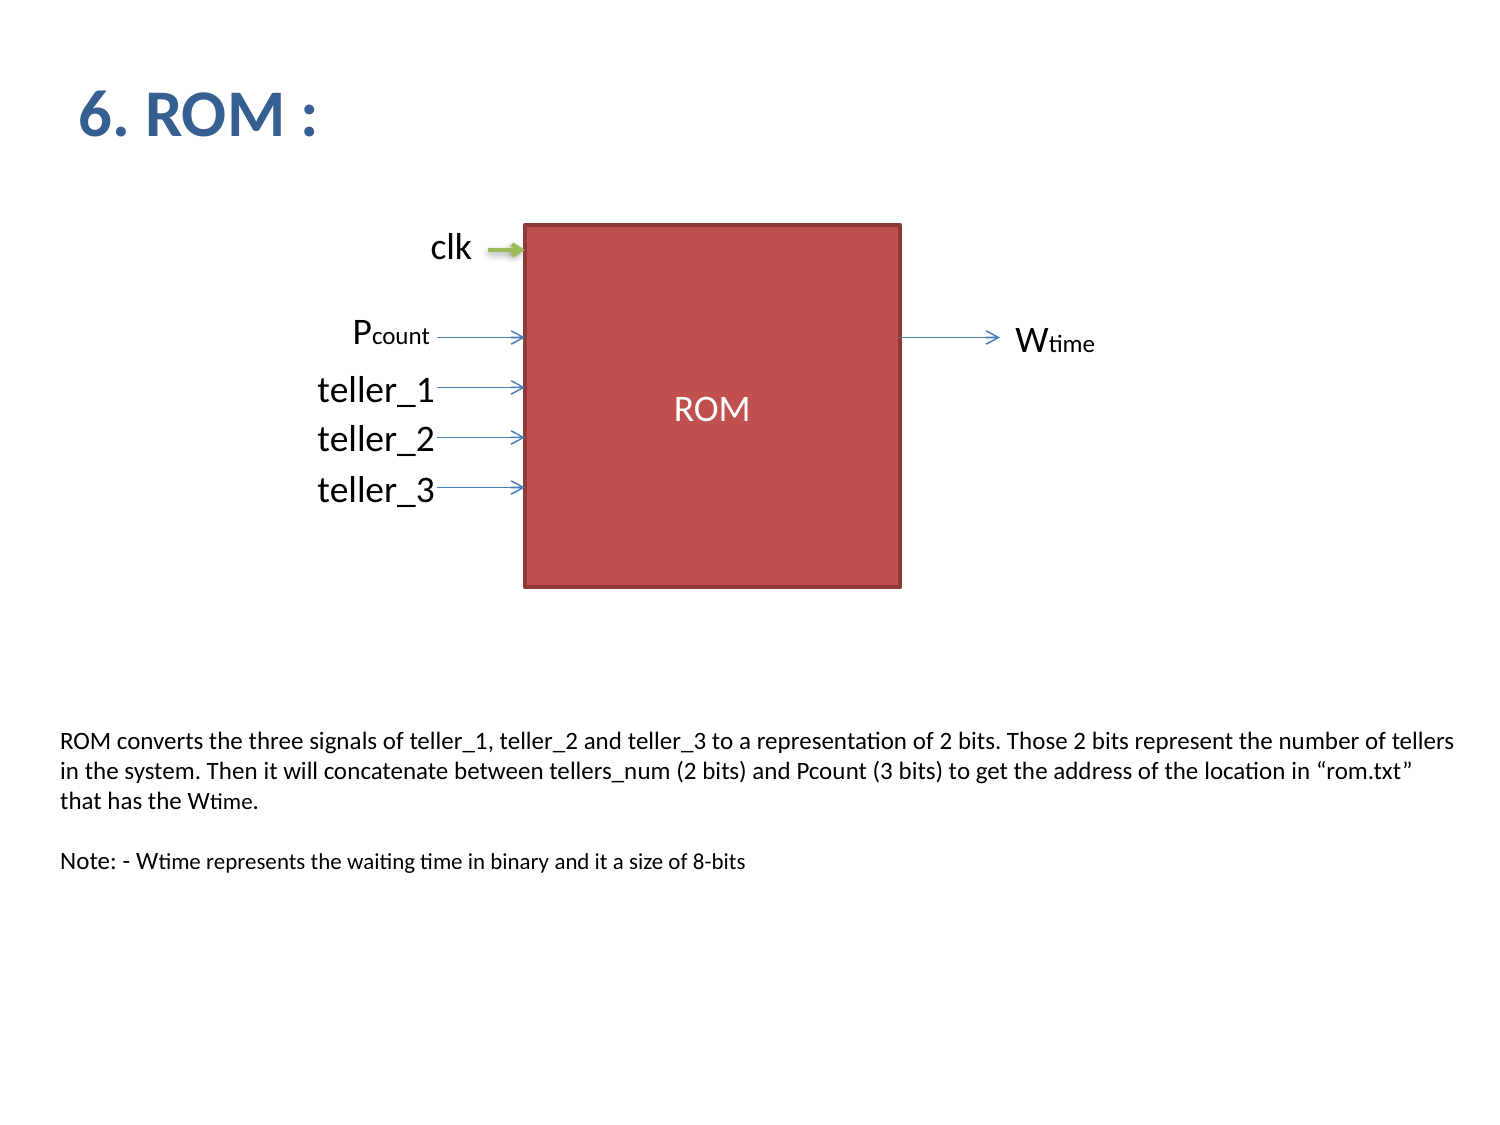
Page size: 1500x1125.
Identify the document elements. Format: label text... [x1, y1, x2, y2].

text_box clk [415, 214, 487, 275]
text_box ROM [523, 223, 902, 589]
text_box ROM converts the three signals of teller_1, teller_2 and teller_3 to a representation of 2 bits. Those 2 bits represent the number of tellers in the system. Then it will concatenate between tellers_num (2 bits) and Pcount (3 bits) to get the address of the location in “rom.txt” that has the Wtime. Note: - Wtime represents the waiting time in binary and it a size of 8-bits [45, 717, 1479, 882]
text_box Pcount [338, 299, 445, 357]
text_box Wtime [1000, 307, 1111, 367]
text_box teller_3 [302, 457, 450, 517]
text_box 6. ROM : [63, 62, 335, 158]
text_box teller_1 [302, 357, 450, 406]
text_box teller_2 [302, 406, 450, 457]
